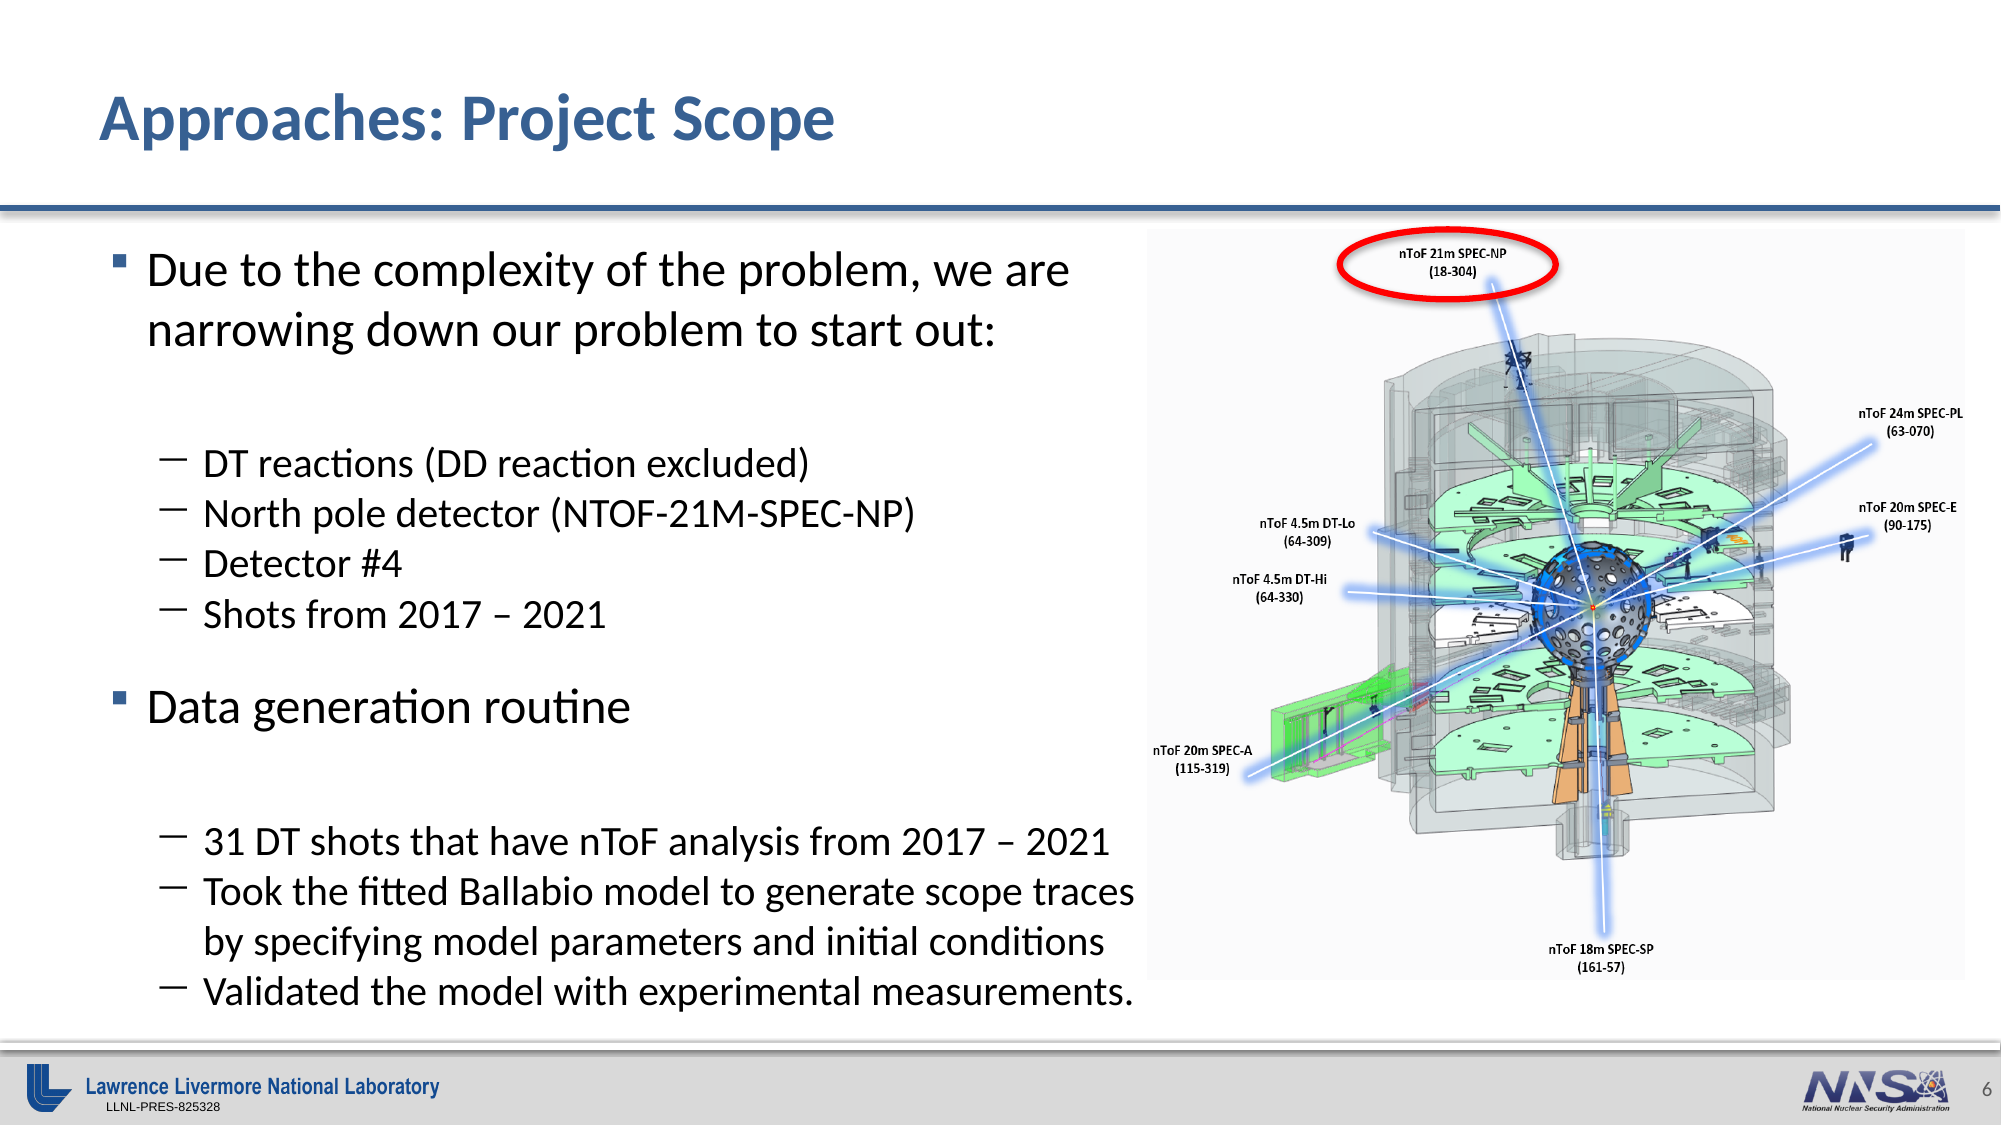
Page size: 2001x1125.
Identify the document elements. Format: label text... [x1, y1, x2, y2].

picture [1146, 229, 1965, 980]
list Due to the complexity of the problem, we are narrowing down our problem to start out: DT reactions (DD reaction excluded) North pole detector (NTOF-21M-SPEC-NP) Detector #4 Shots from 2017 – 2021 Data generation routine 31 DT shots that have nToF analysis from 2017 – 2021 Took the fitted Ballabio model to generate scope traces by specifying model parameters and initial conditions Validated the model with experimental measurements. [99, 236, 1900, 1042]
title Approaches: Project Scope [99, 36, 1900, 202]
picture [27, 1064, 478, 1112]
picture [1795, 1057, 1956, 1119]
